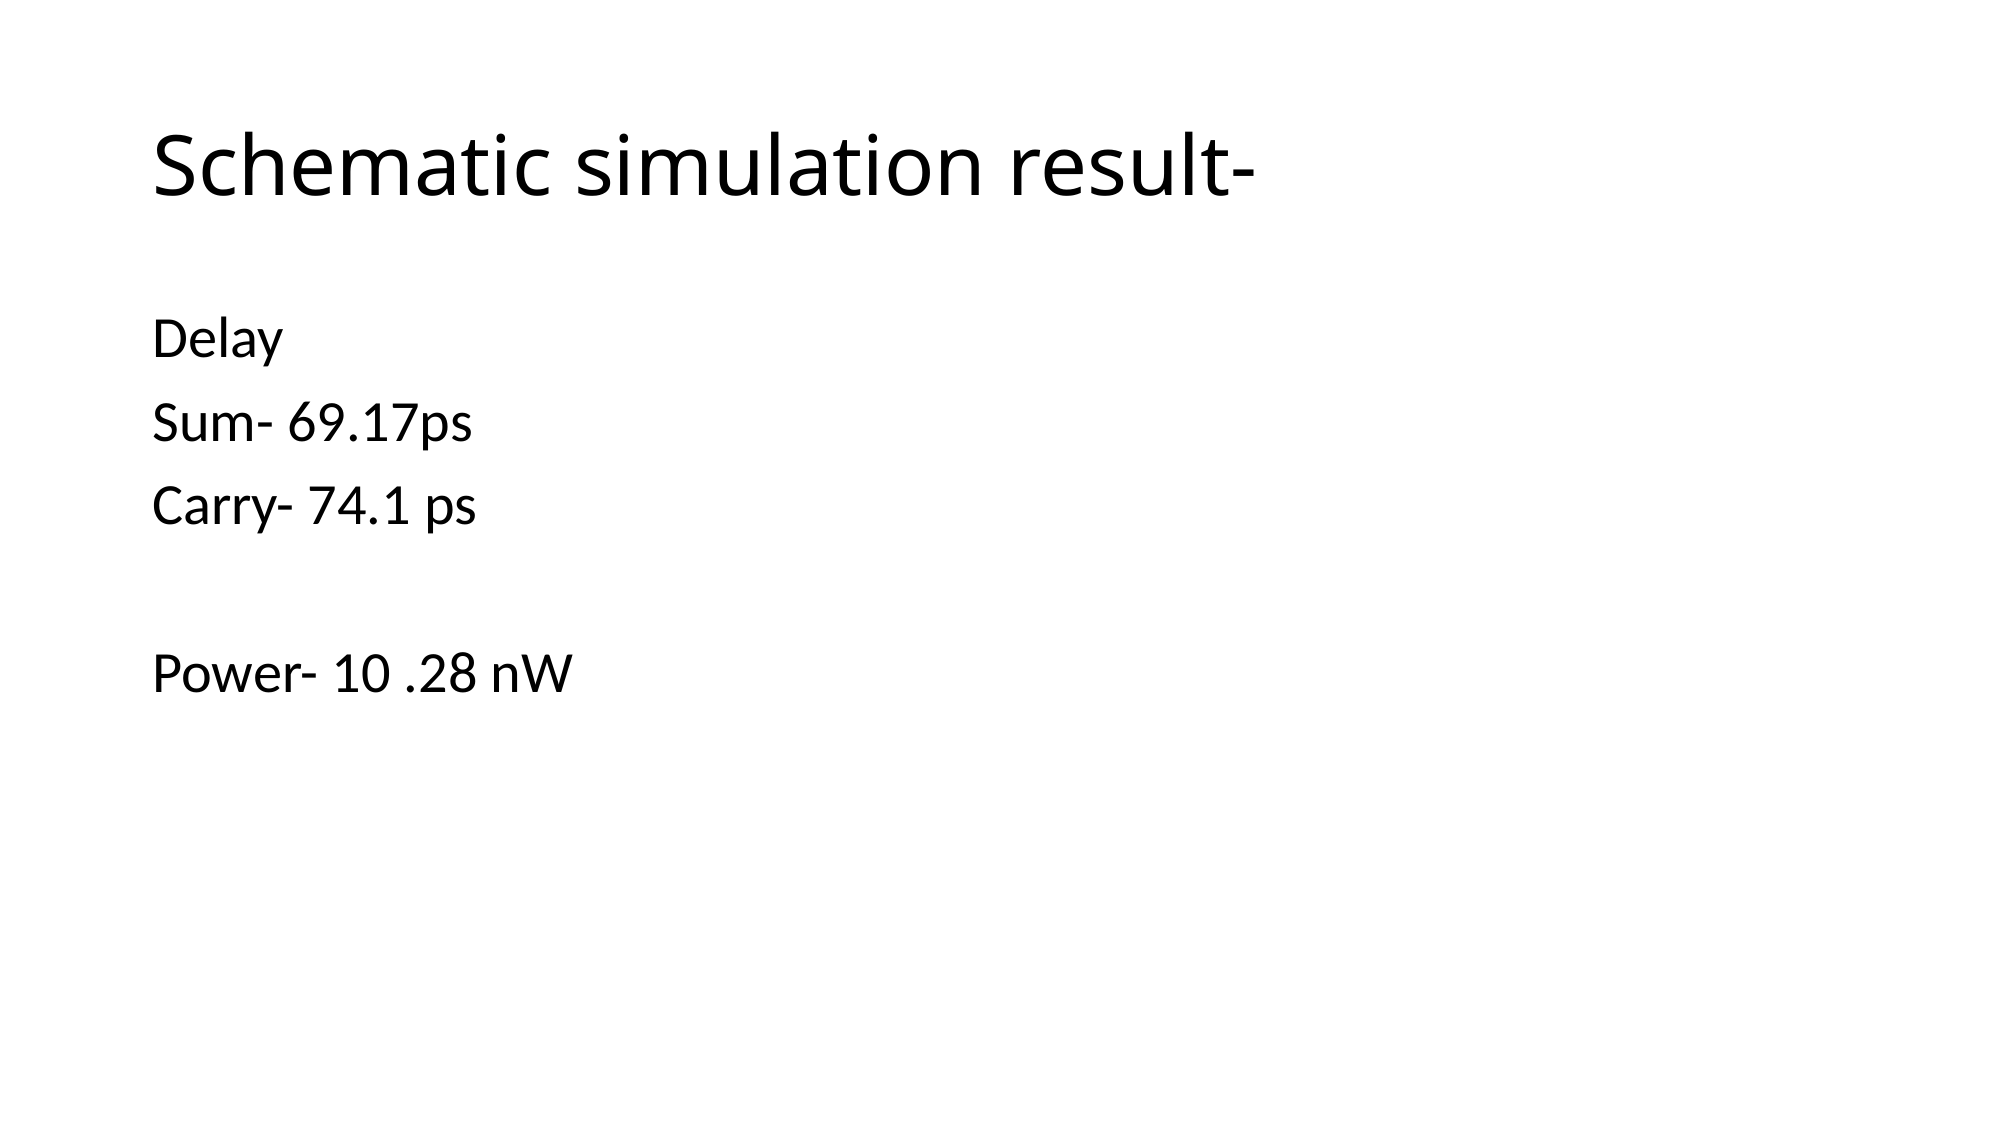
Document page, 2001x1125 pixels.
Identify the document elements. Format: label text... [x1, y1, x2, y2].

title Schematic simulation result- [137, 59, 1863, 278]
list Delay Sum- 69.17ps Carry- 74.1 ps Power- 10 .28 nW [137, 299, 1863, 1014]
